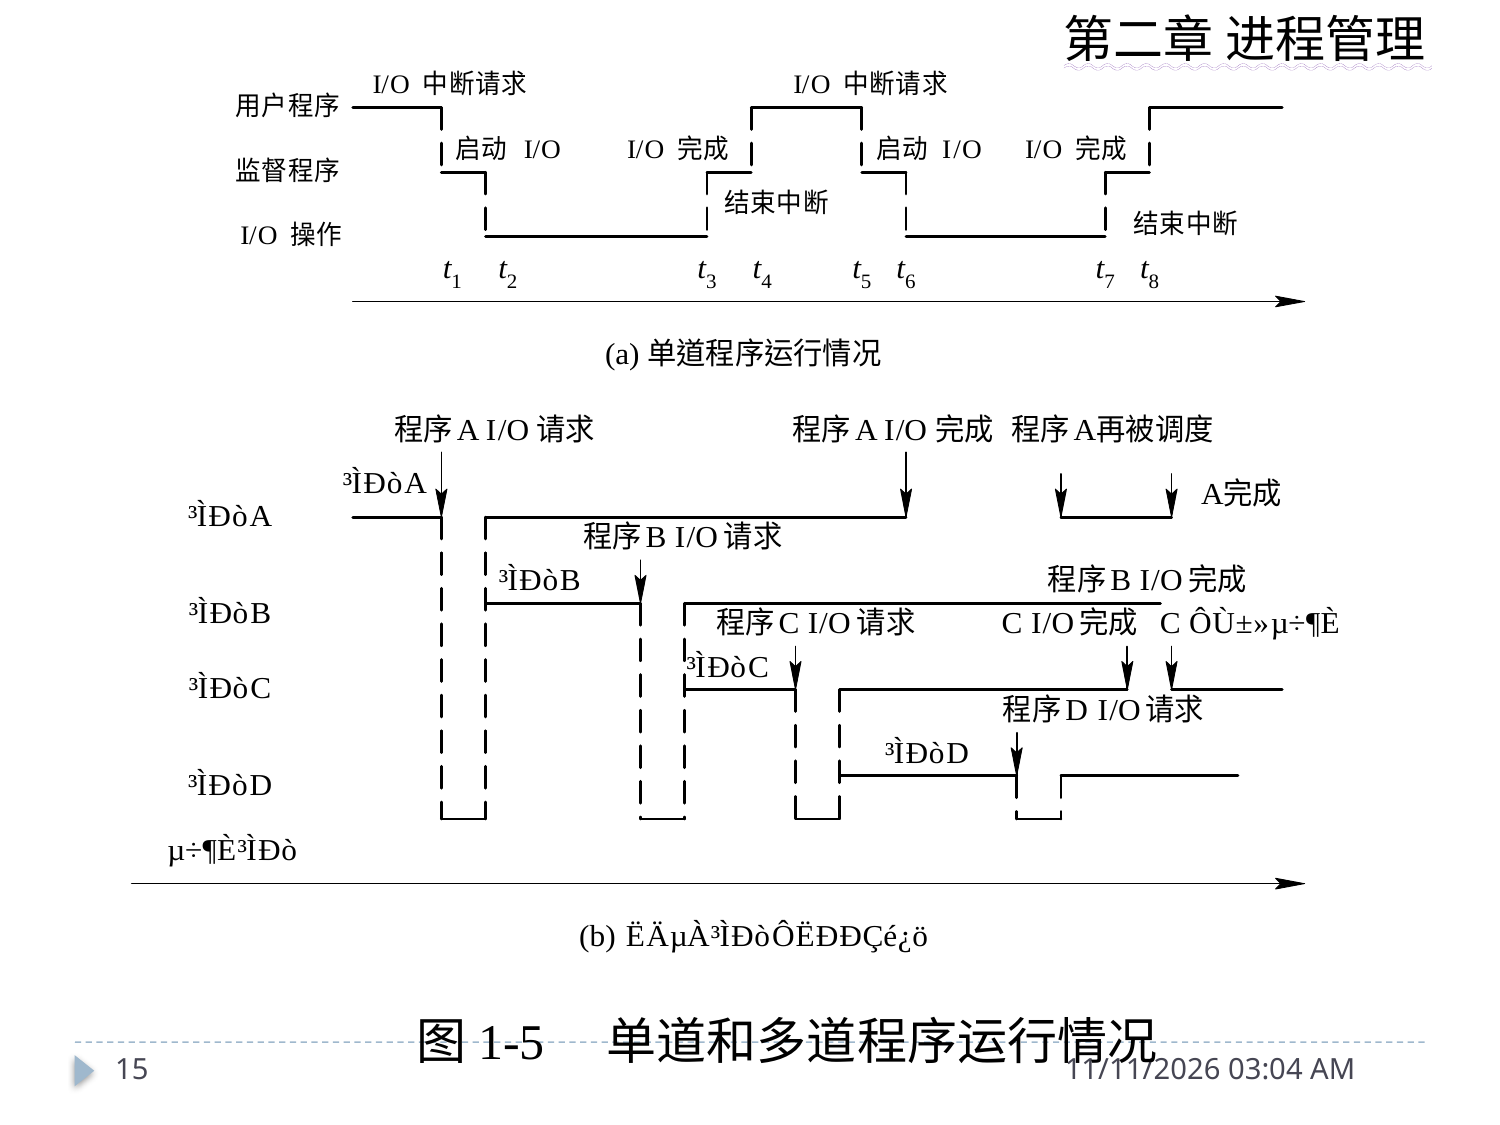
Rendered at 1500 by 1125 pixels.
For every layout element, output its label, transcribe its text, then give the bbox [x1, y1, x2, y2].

text_box 图1-5 单道和多道程序运行情况 [401, 1002, 1183, 1077]
slide_number 15 [100, 1042, 426, 1103]
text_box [123, 54, 1337, 980]
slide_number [1050, 1042, 1426, 1103]
